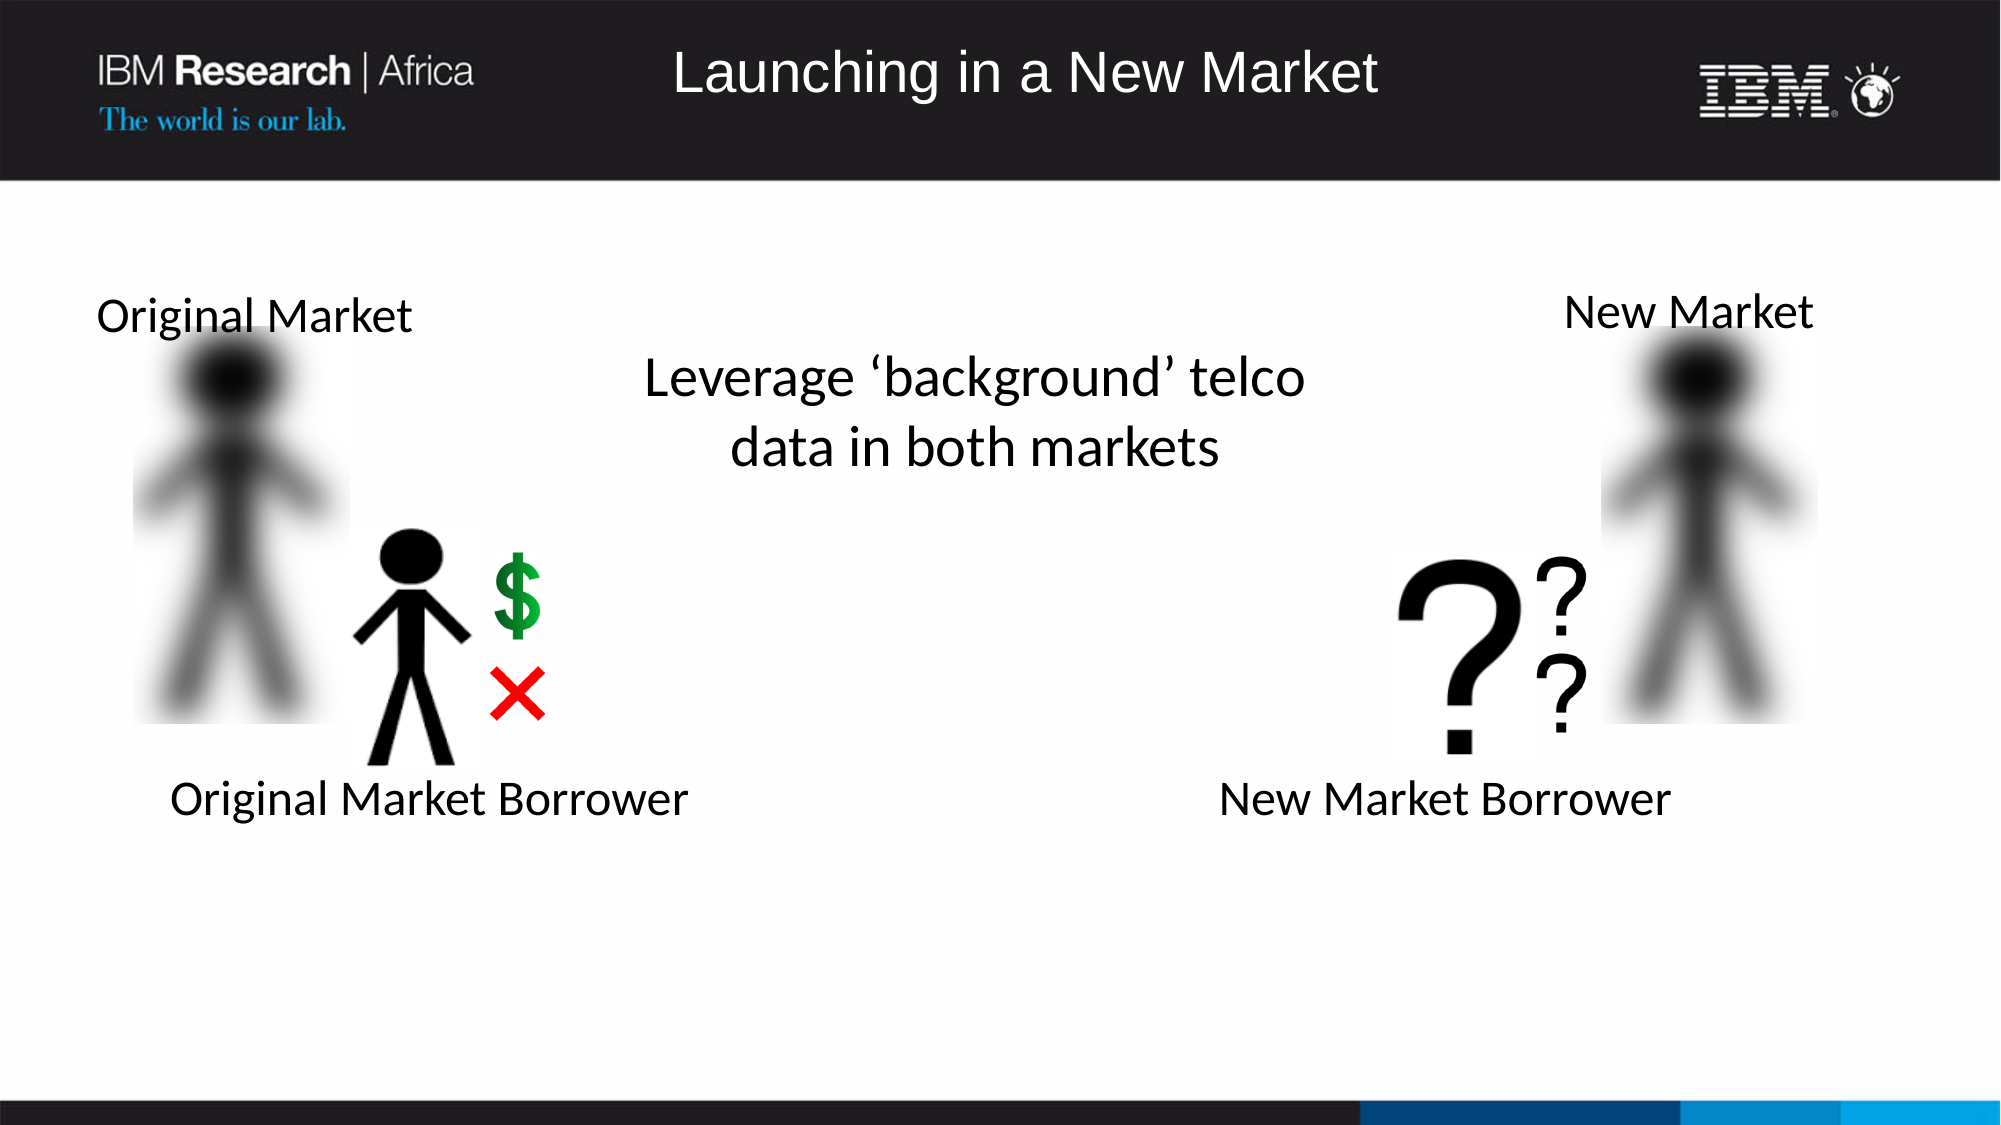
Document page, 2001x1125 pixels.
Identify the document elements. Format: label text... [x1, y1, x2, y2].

text_box Launching in a New Market [657, 26, 1395, 112]
text_box Original Market [81, 275, 429, 350]
text_box New Market Borrower [1204, 758, 1688, 834]
text_box New Market [1549, 270, 1830, 346]
text_box Original Market Borrower [155, 758, 705, 834]
text_box Leverage ‘background’ telco data in both markets [585, 330, 1366, 486]
picture [0, 0, 2001, 1125]
